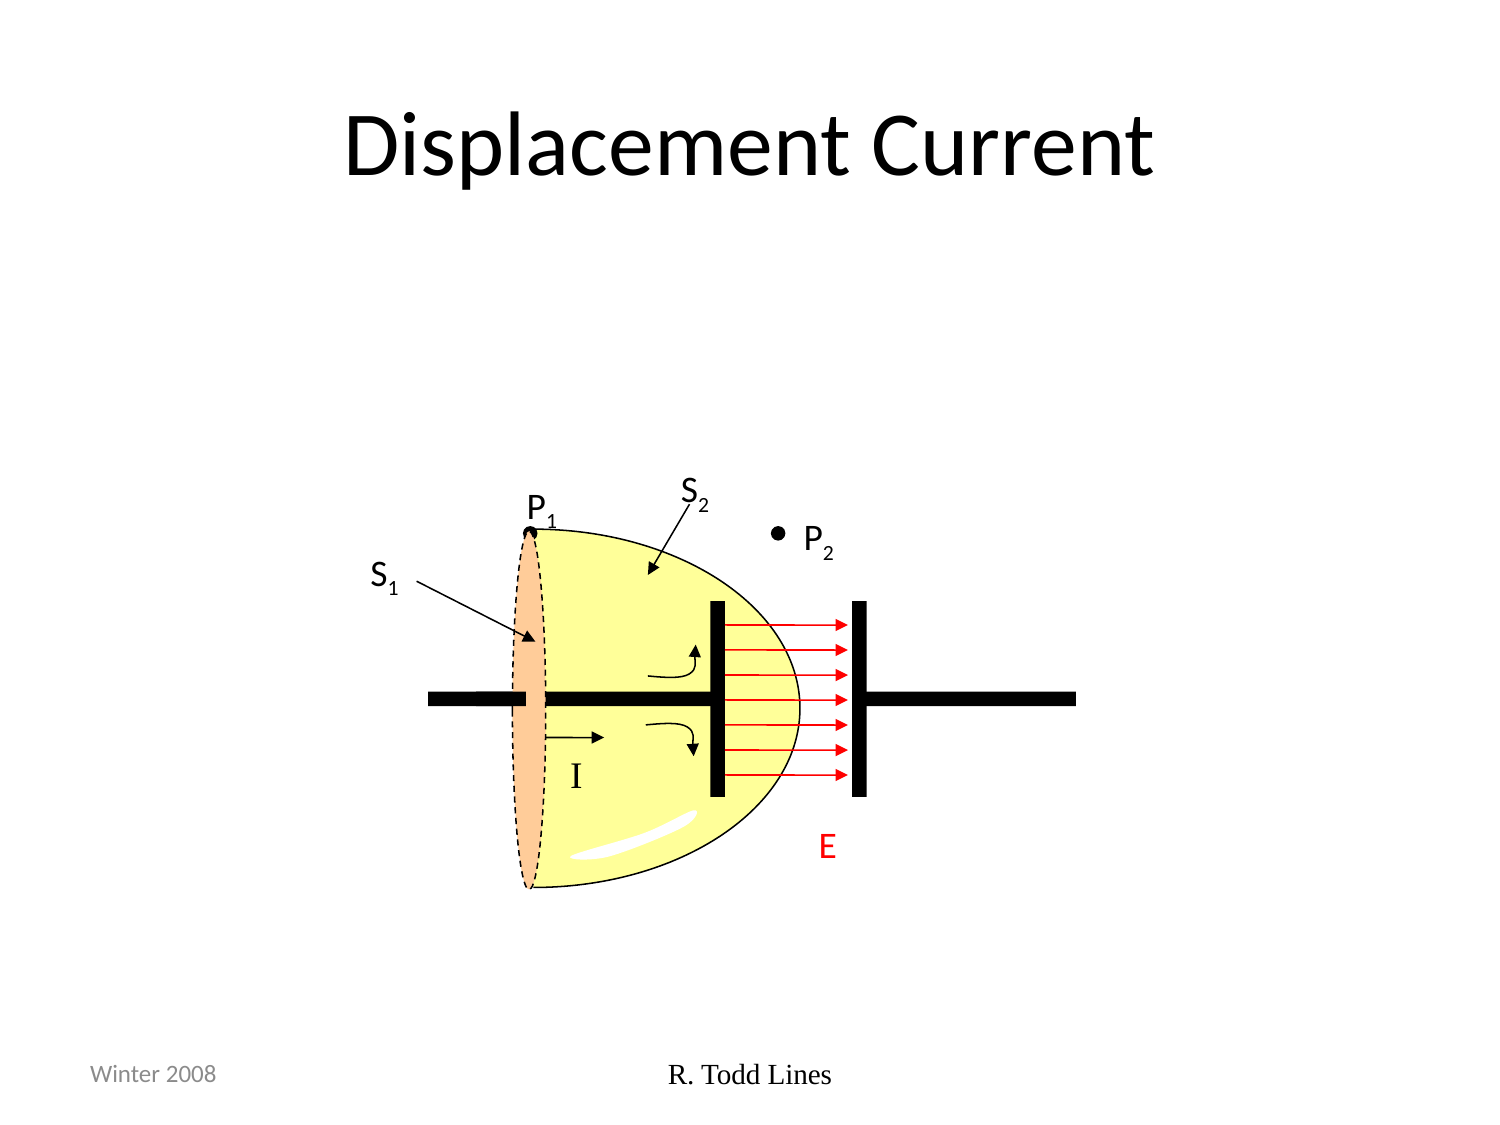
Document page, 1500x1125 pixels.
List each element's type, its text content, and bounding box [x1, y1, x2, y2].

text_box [355, 457, 1077, 890]
footer R. Todd Lines [512, 1042, 988, 1103]
slide_number Winter 2008 [75, 1042, 425, 1103]
title Displacement Current [75, 45, 1425, 233]
